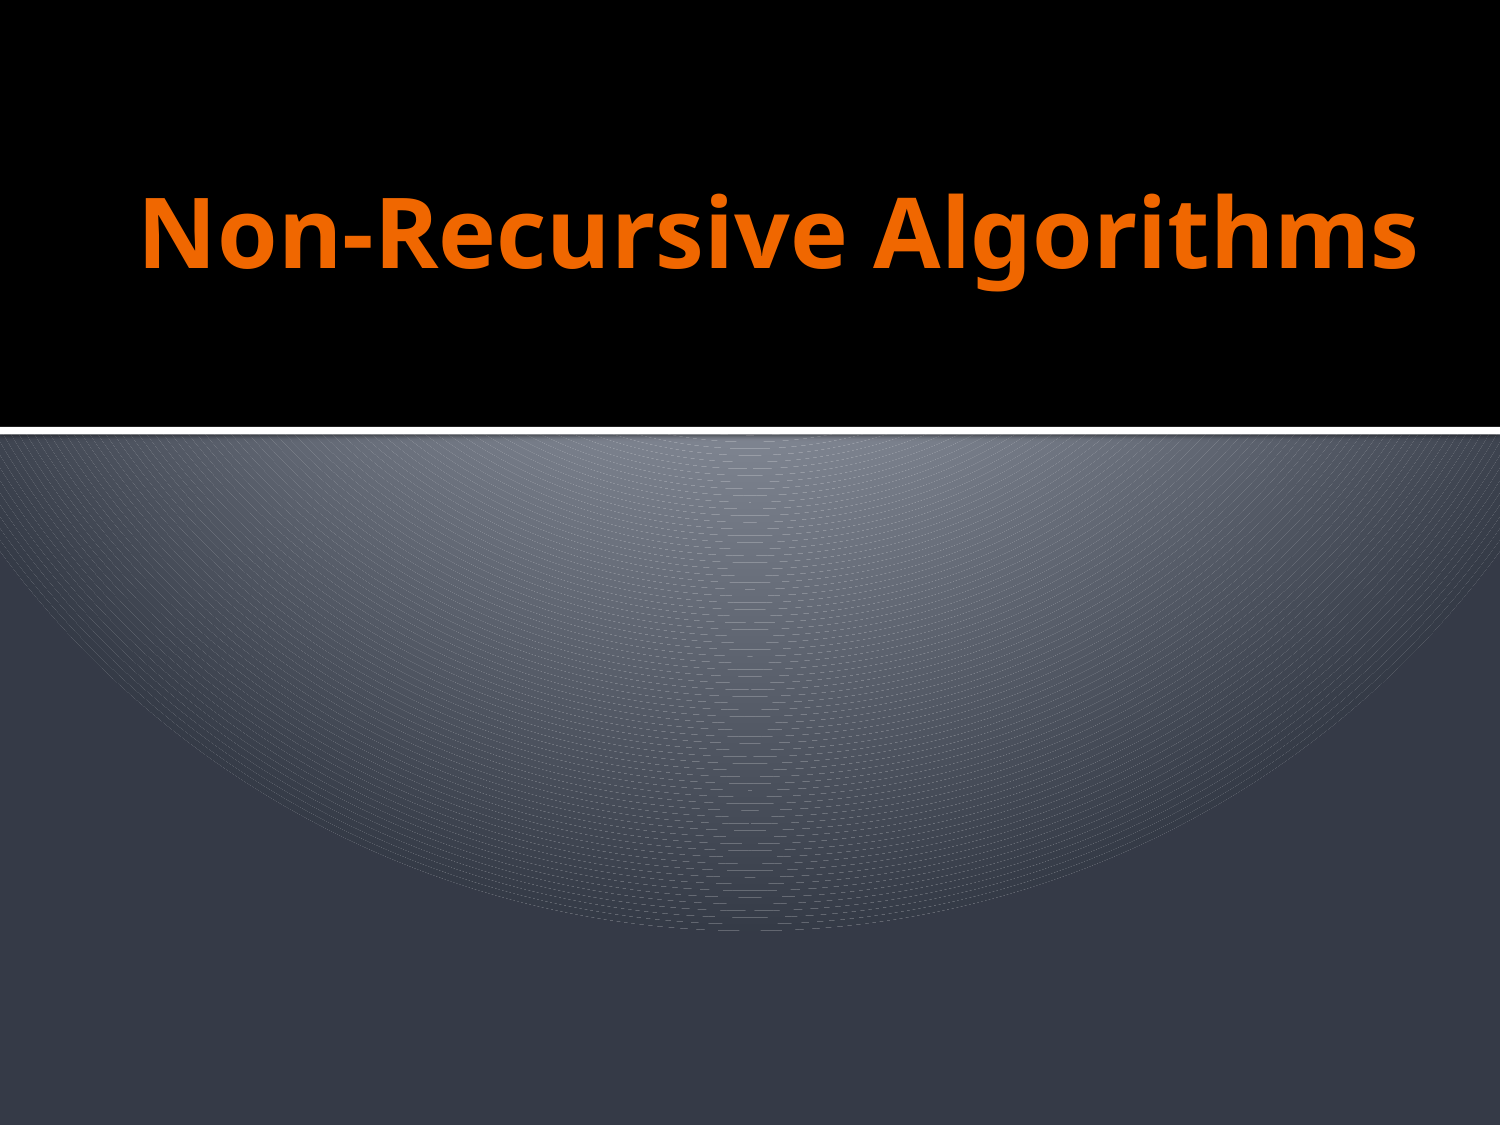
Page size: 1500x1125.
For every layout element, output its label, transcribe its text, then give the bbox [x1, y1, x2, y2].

title Non-Recursive Algorithms [123, 19, 1438, 288]
